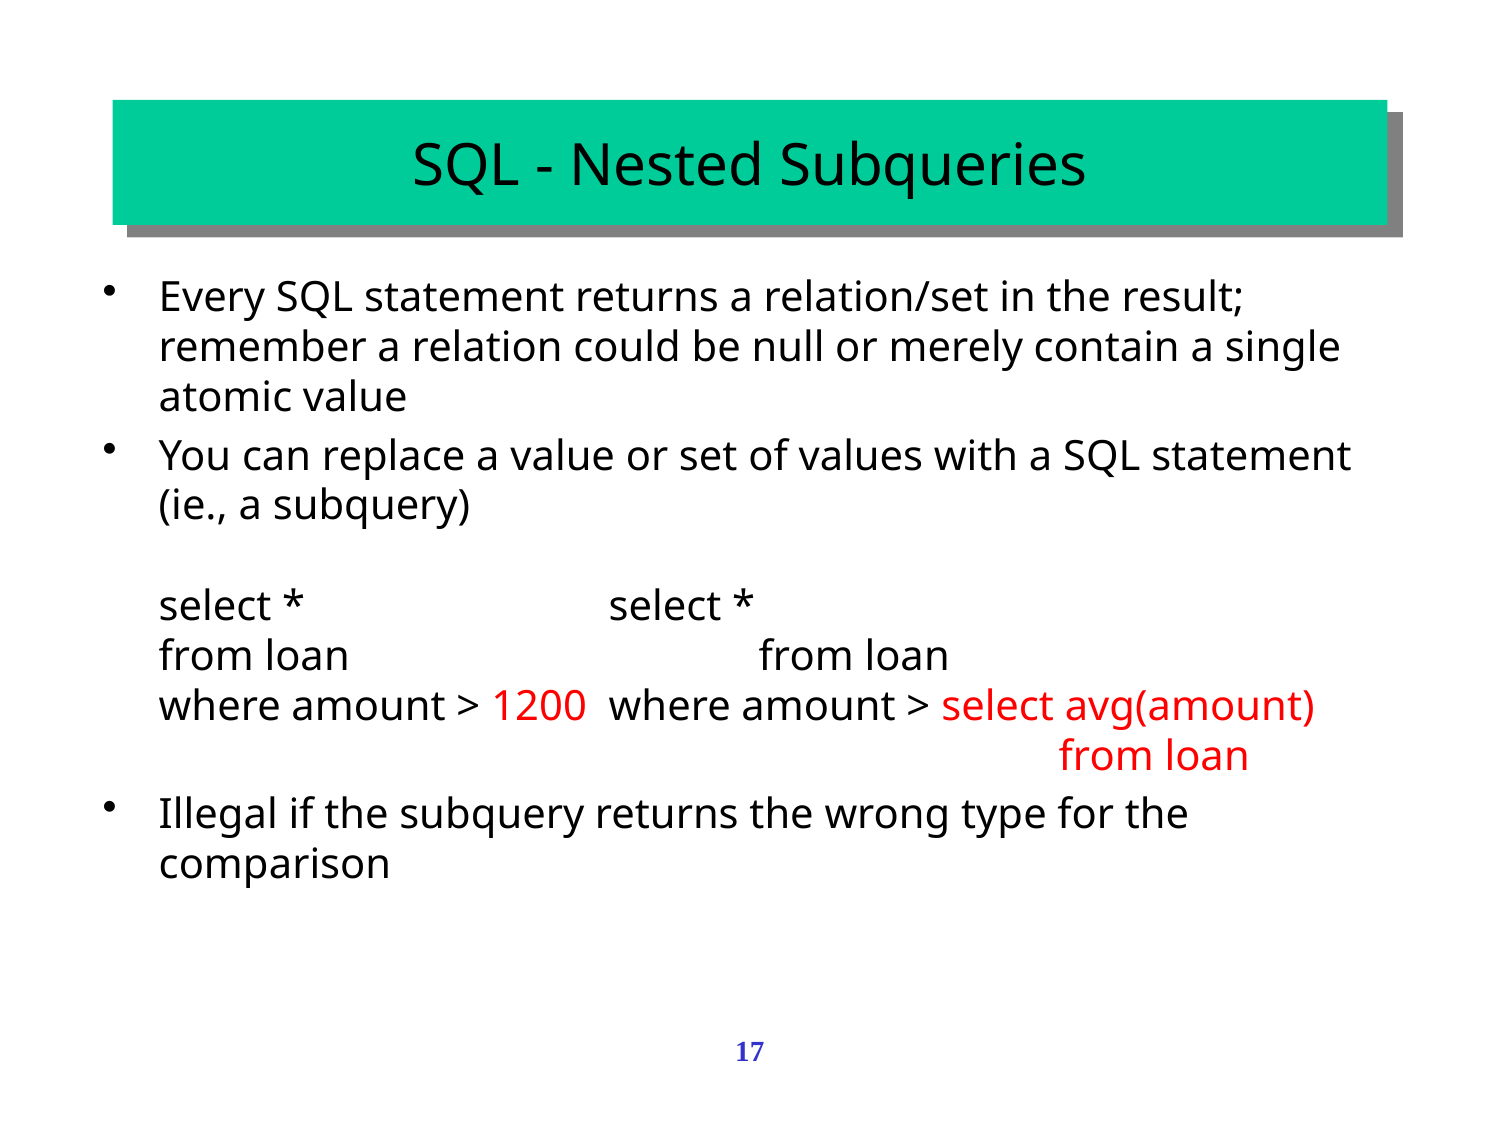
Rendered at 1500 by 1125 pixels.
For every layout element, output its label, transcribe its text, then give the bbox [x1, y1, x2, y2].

list Every SQL statement returns a relation/set in the result; remember a relation could be null or merely contain a single atomic value You can replace a value or set of values with a SQL statement (ie., a subquery) select * select * from loan from loan where amount > 1200 where amount > select avg(amount) from loan Illegal if the subquery returns the wrong type for the comparison [87, 262, 1413, 988]
title SQL - Nested Subqueries [112, 99, 1388, 225]
footer 17 [74, 1024, 1426, 1101]
